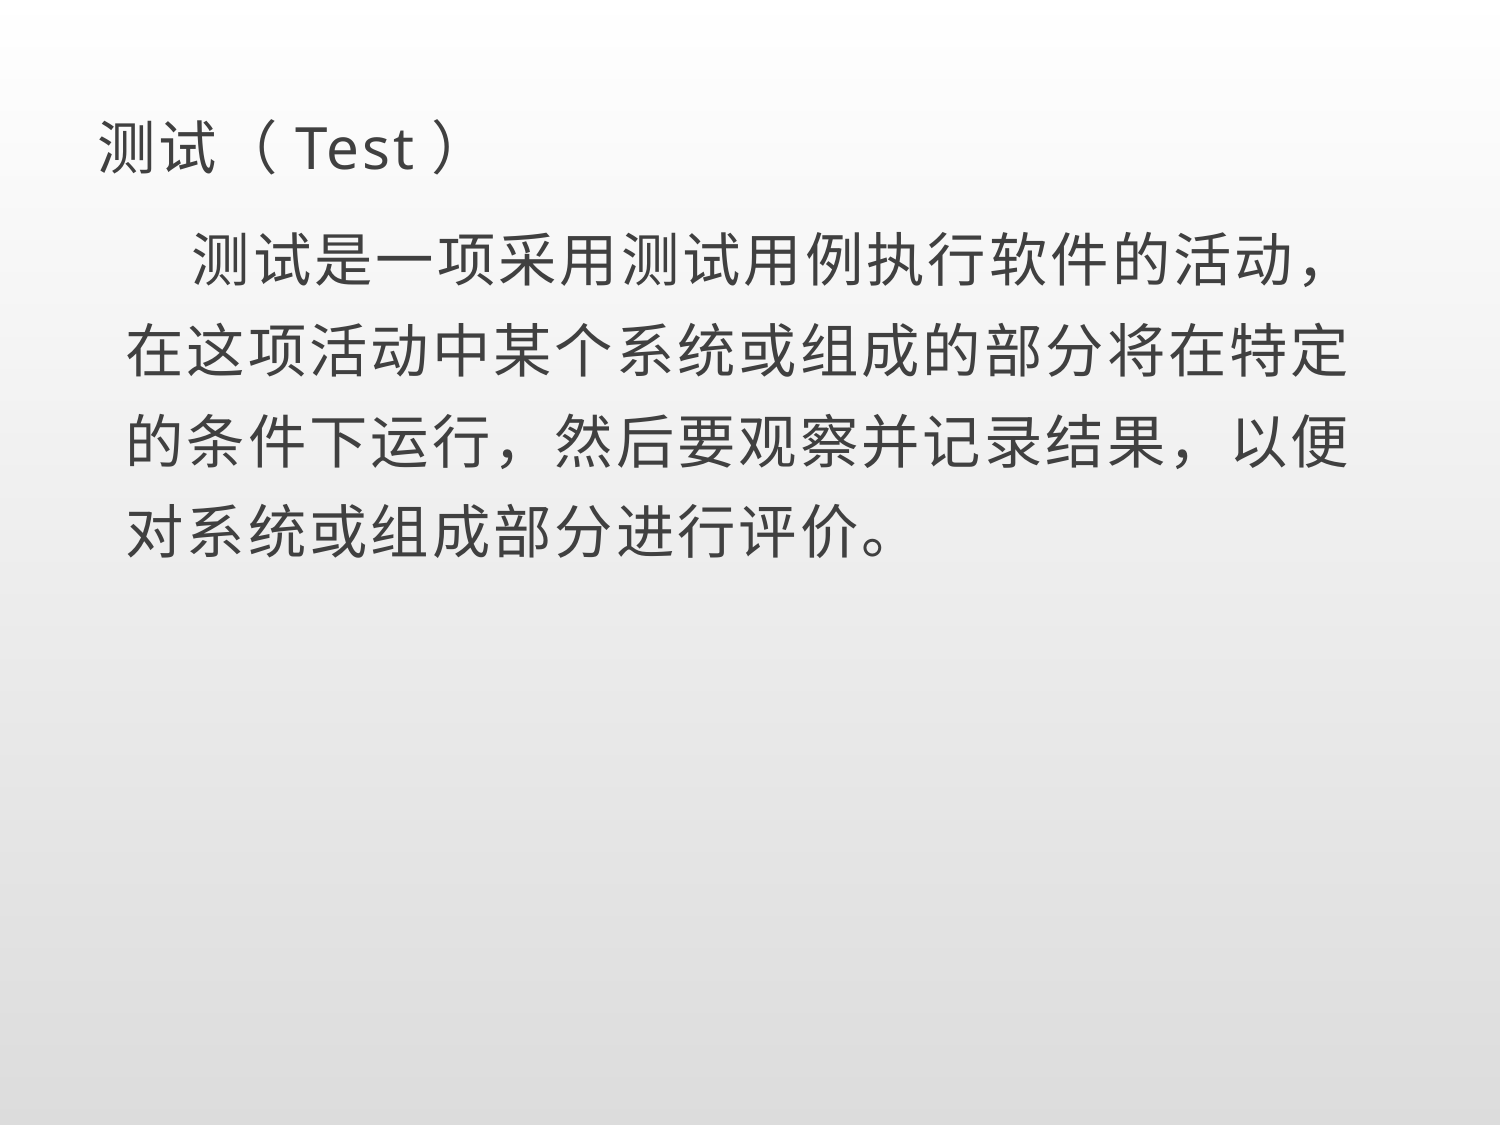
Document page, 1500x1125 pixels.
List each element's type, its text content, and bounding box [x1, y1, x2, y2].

list 测试（Test） 测试是一项采用测试用例执行软件的活动，在这项活动中某个系统或组成的部分将在特定的条件下运行，然后要观察并记录结果，以便对系统或组成部分进行评价。 [81, 82, 1418, 910]
